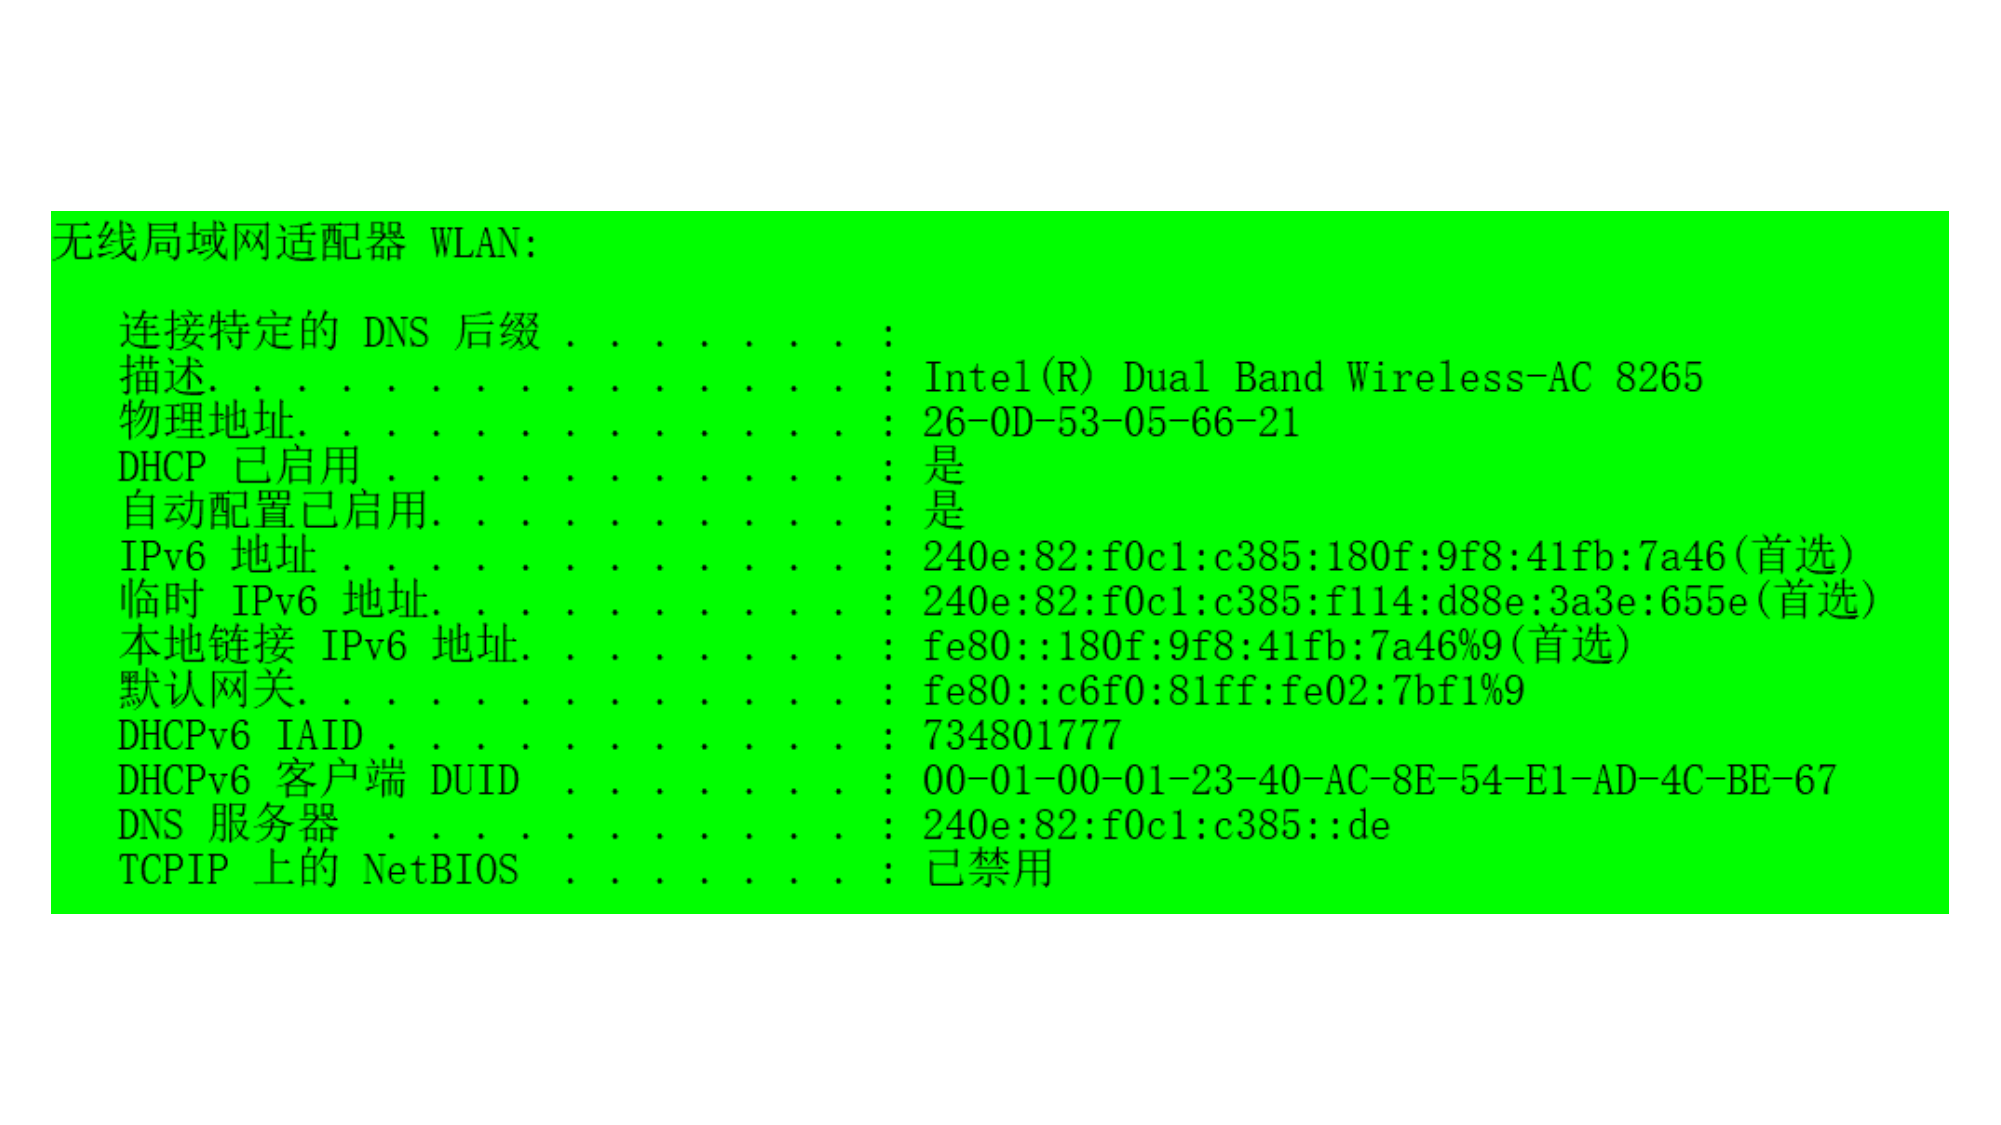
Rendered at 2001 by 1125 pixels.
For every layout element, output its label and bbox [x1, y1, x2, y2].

picture [50, 211, 1949, 914]
